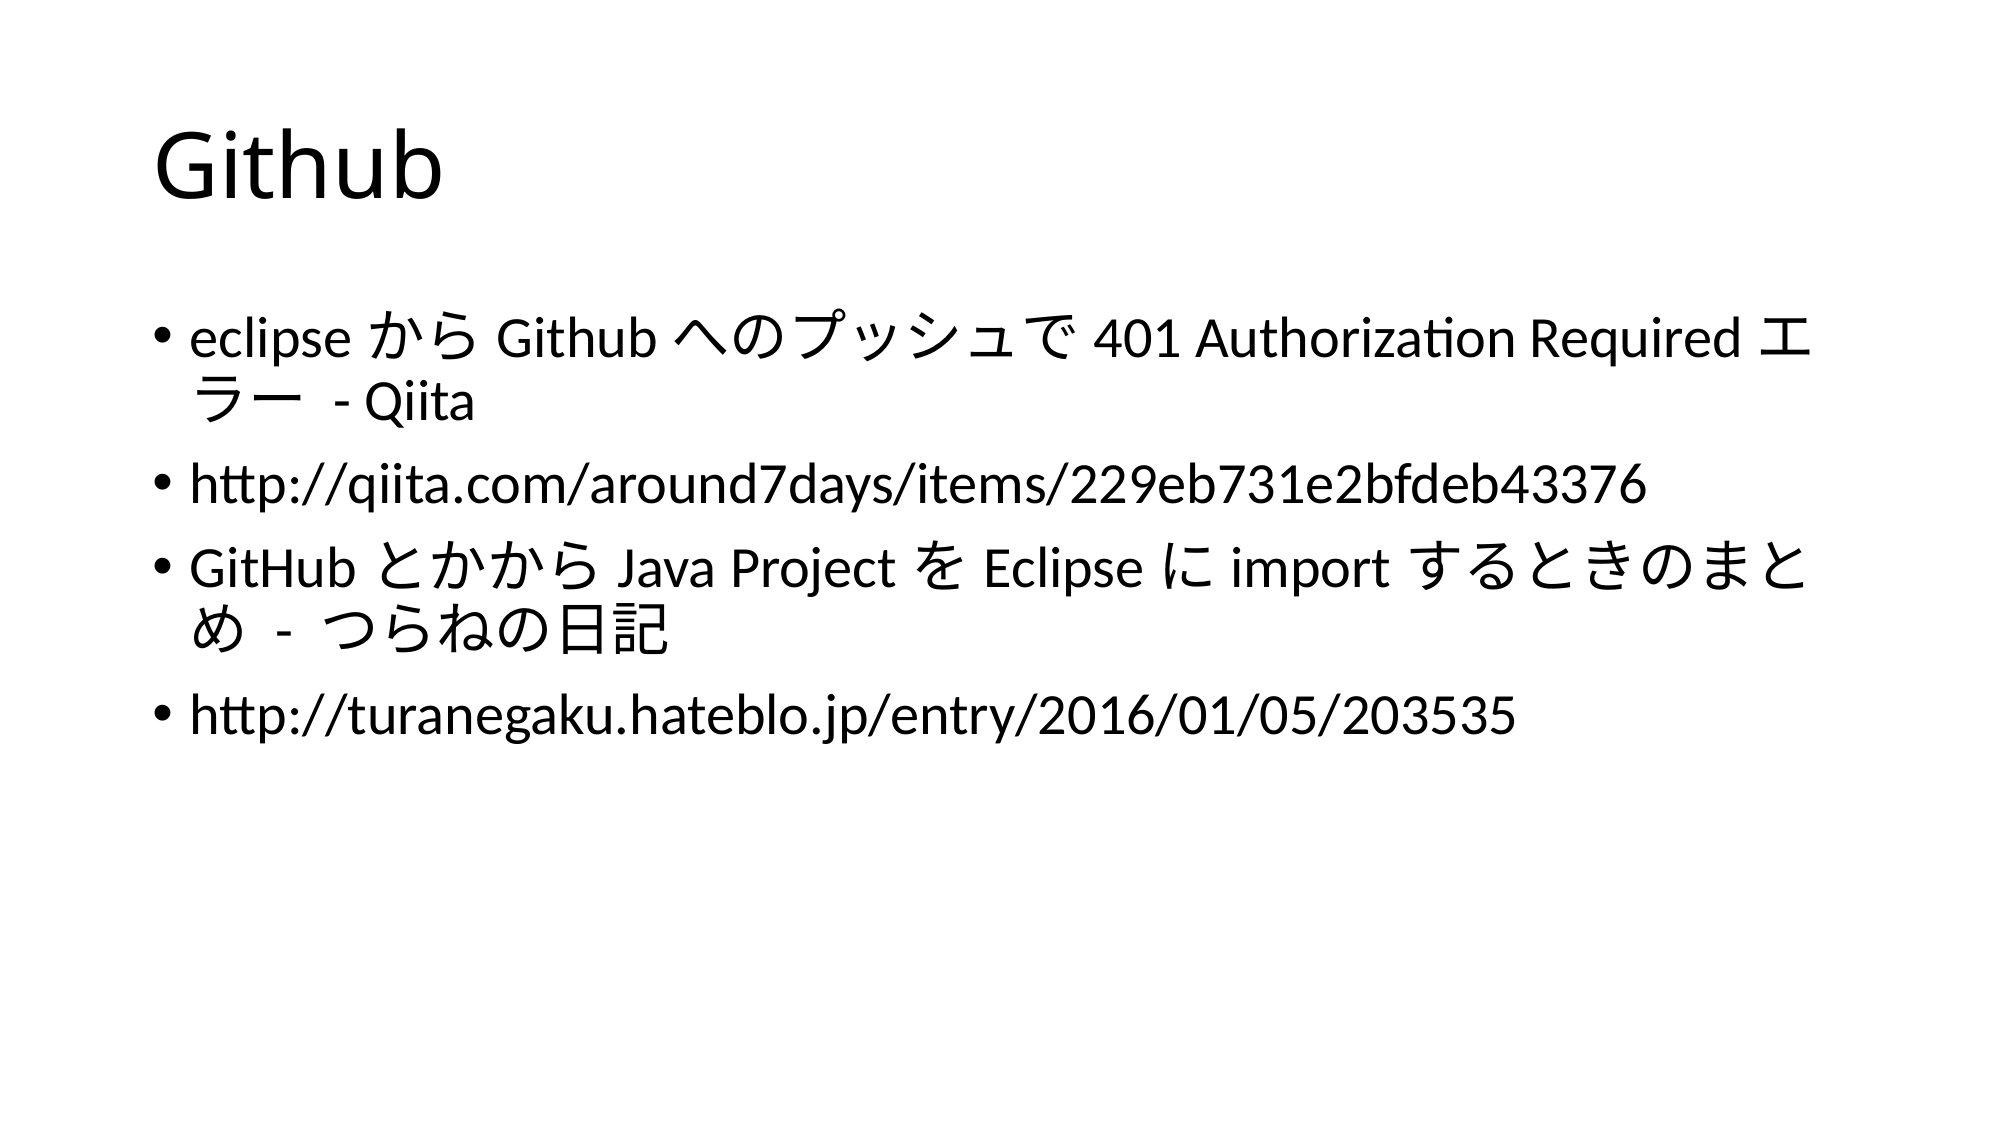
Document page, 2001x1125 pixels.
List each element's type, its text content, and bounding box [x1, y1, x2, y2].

title Github [137, 59, 1863, 278]
list eclipseからGithubへのプッシュで401 Authorization Requiredエラー - Qiita http://qiita.com/around7days/items/229eb731e2bfdeb43376 GitHubとかからJava ProjectをEclipseにimportするときのまとめ - つらねの日記 http://turanegaku.hateblo.jp/entry/2016/01/05/203535 [137, 299, 1863, 1014]
